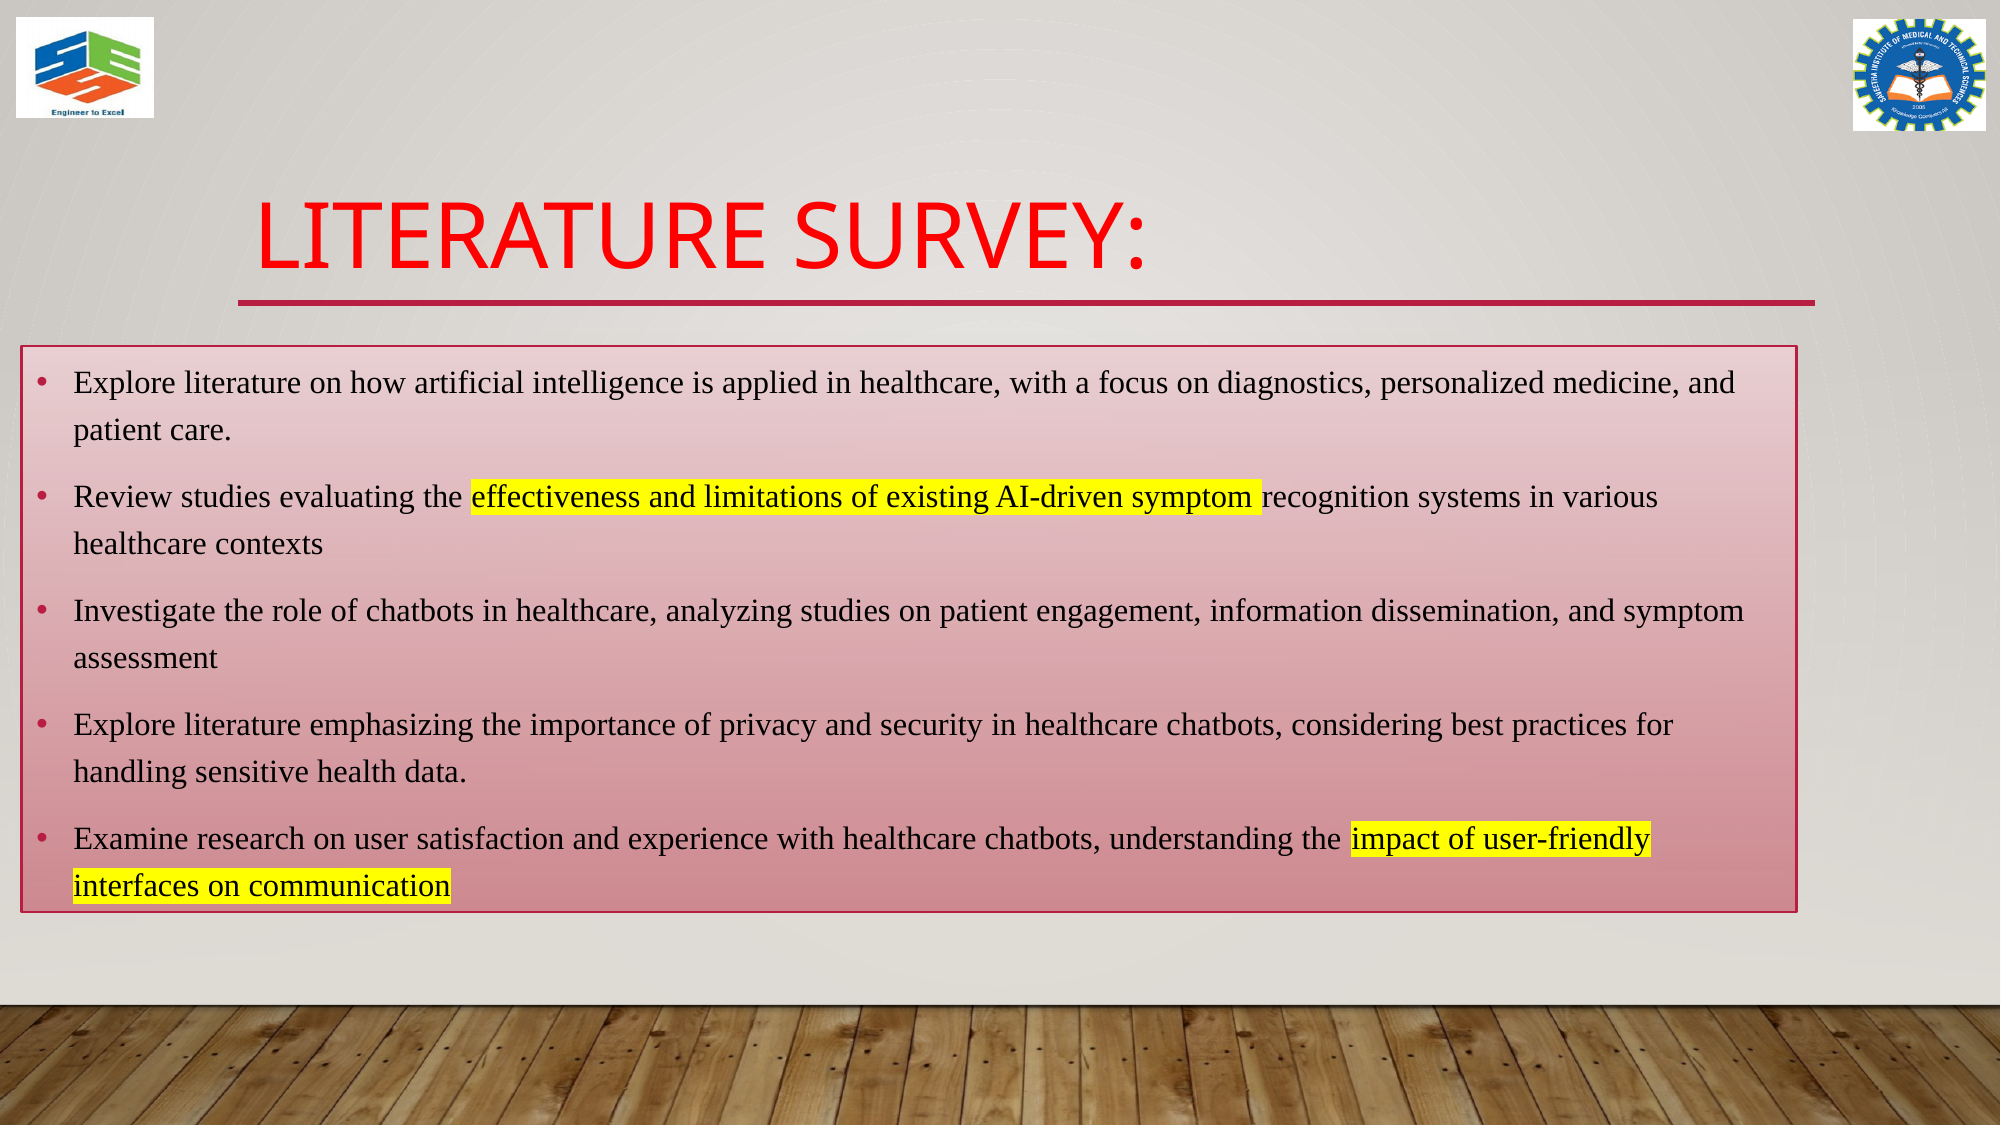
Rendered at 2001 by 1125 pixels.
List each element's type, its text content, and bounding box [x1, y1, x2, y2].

picture [16, 17, 154, 118]
list Explore literature on how artificial intelligence is applied in healthcare, with a focus on diagnostics, personalized medicine, and patient care. Review studies evaluating the effectiveness and limitations of existing AI-driven symptom recognition systems in various healthcare contexts Investigate the role of chatbots in healthcare, analyzing studies on patient engagement, information dissemination, and symptom assessment Explore literature emphasizing the importance of privacy and security in healthcare chatbots, considering best practices for handling sensitive health data. Examine research on user satisfaction and experience with healthcare chatbots, understanding the impact of user-friendly interfaces on communication [20, 345, 1798, 913]
title literature survey: [238, 181, 1814, 303]
picture [0, 1005, 2000, 1125]
picture [1853, 19, 1986, 131]
